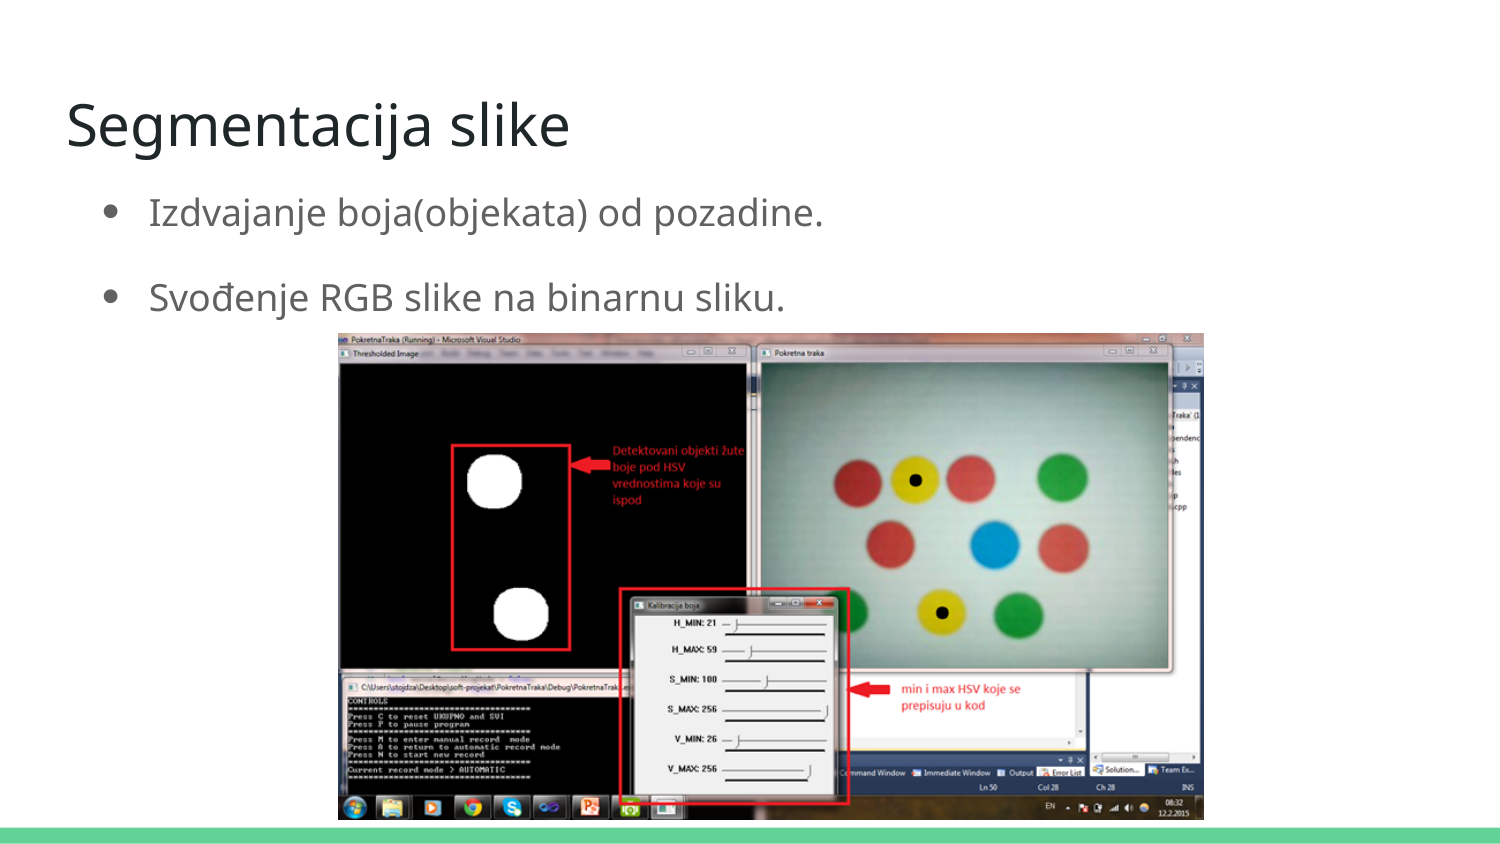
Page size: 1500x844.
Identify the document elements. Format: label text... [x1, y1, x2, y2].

picture [338, 333, 1204, 821]
list Izdvajanje boja(objekata) od pozadine. Svođenje RGB slike na binarnu sliku. [49, 166, 974, 355]
title Segmentacija slike [51, 72, 1449, 167]
